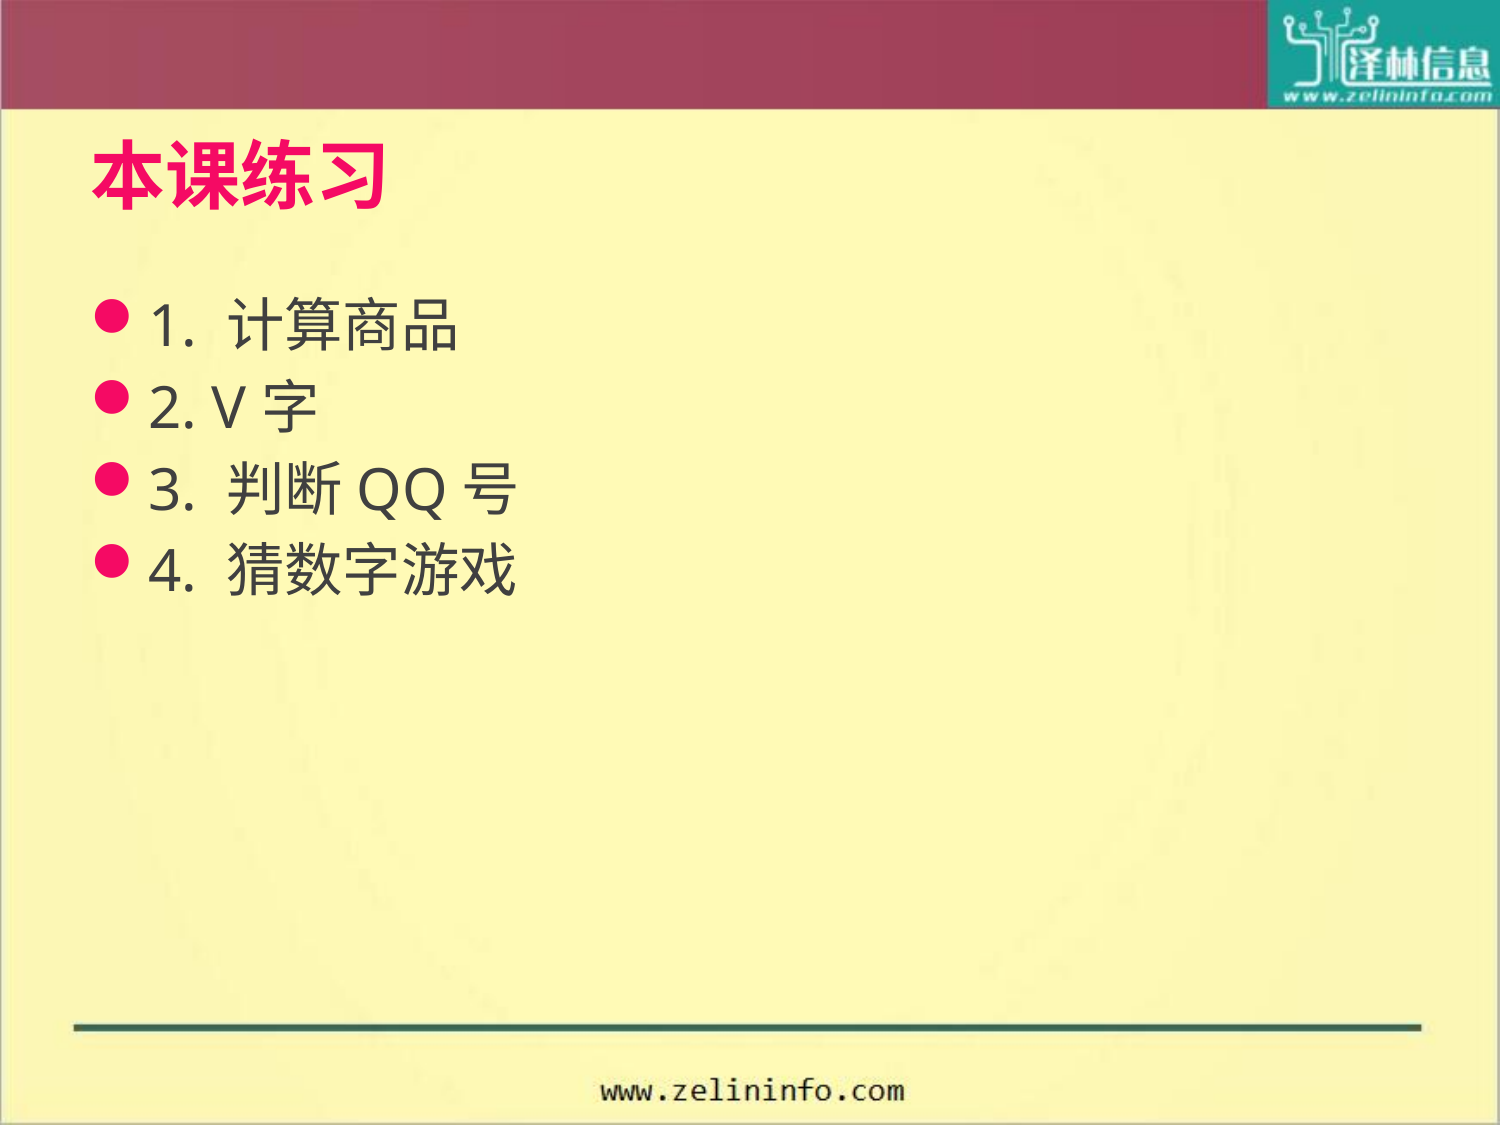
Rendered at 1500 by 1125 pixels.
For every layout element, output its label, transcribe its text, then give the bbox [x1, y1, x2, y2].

title 本课练习 [74, 79, 1426, 268]
picture [0, 1, 1500, 1125]
list 1. 计算商品 2. V字 3. 判断QQ号 4. 猜数字游戏 [74, 280, 1426, 1024]
